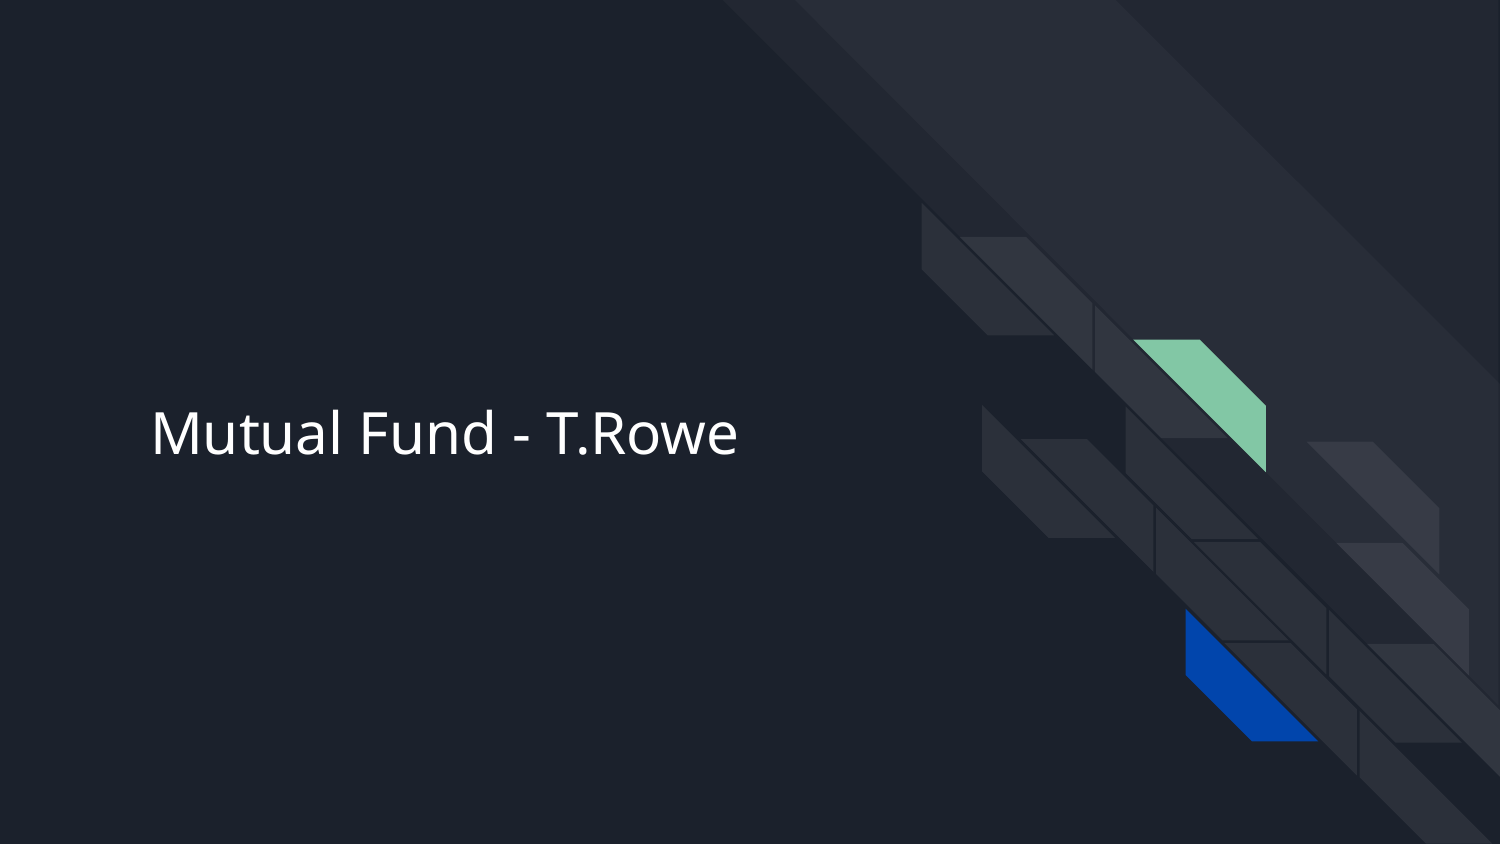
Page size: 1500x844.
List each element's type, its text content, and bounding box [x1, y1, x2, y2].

title Mutual Fund - T.Rowe [135, 336, 888, 526]
